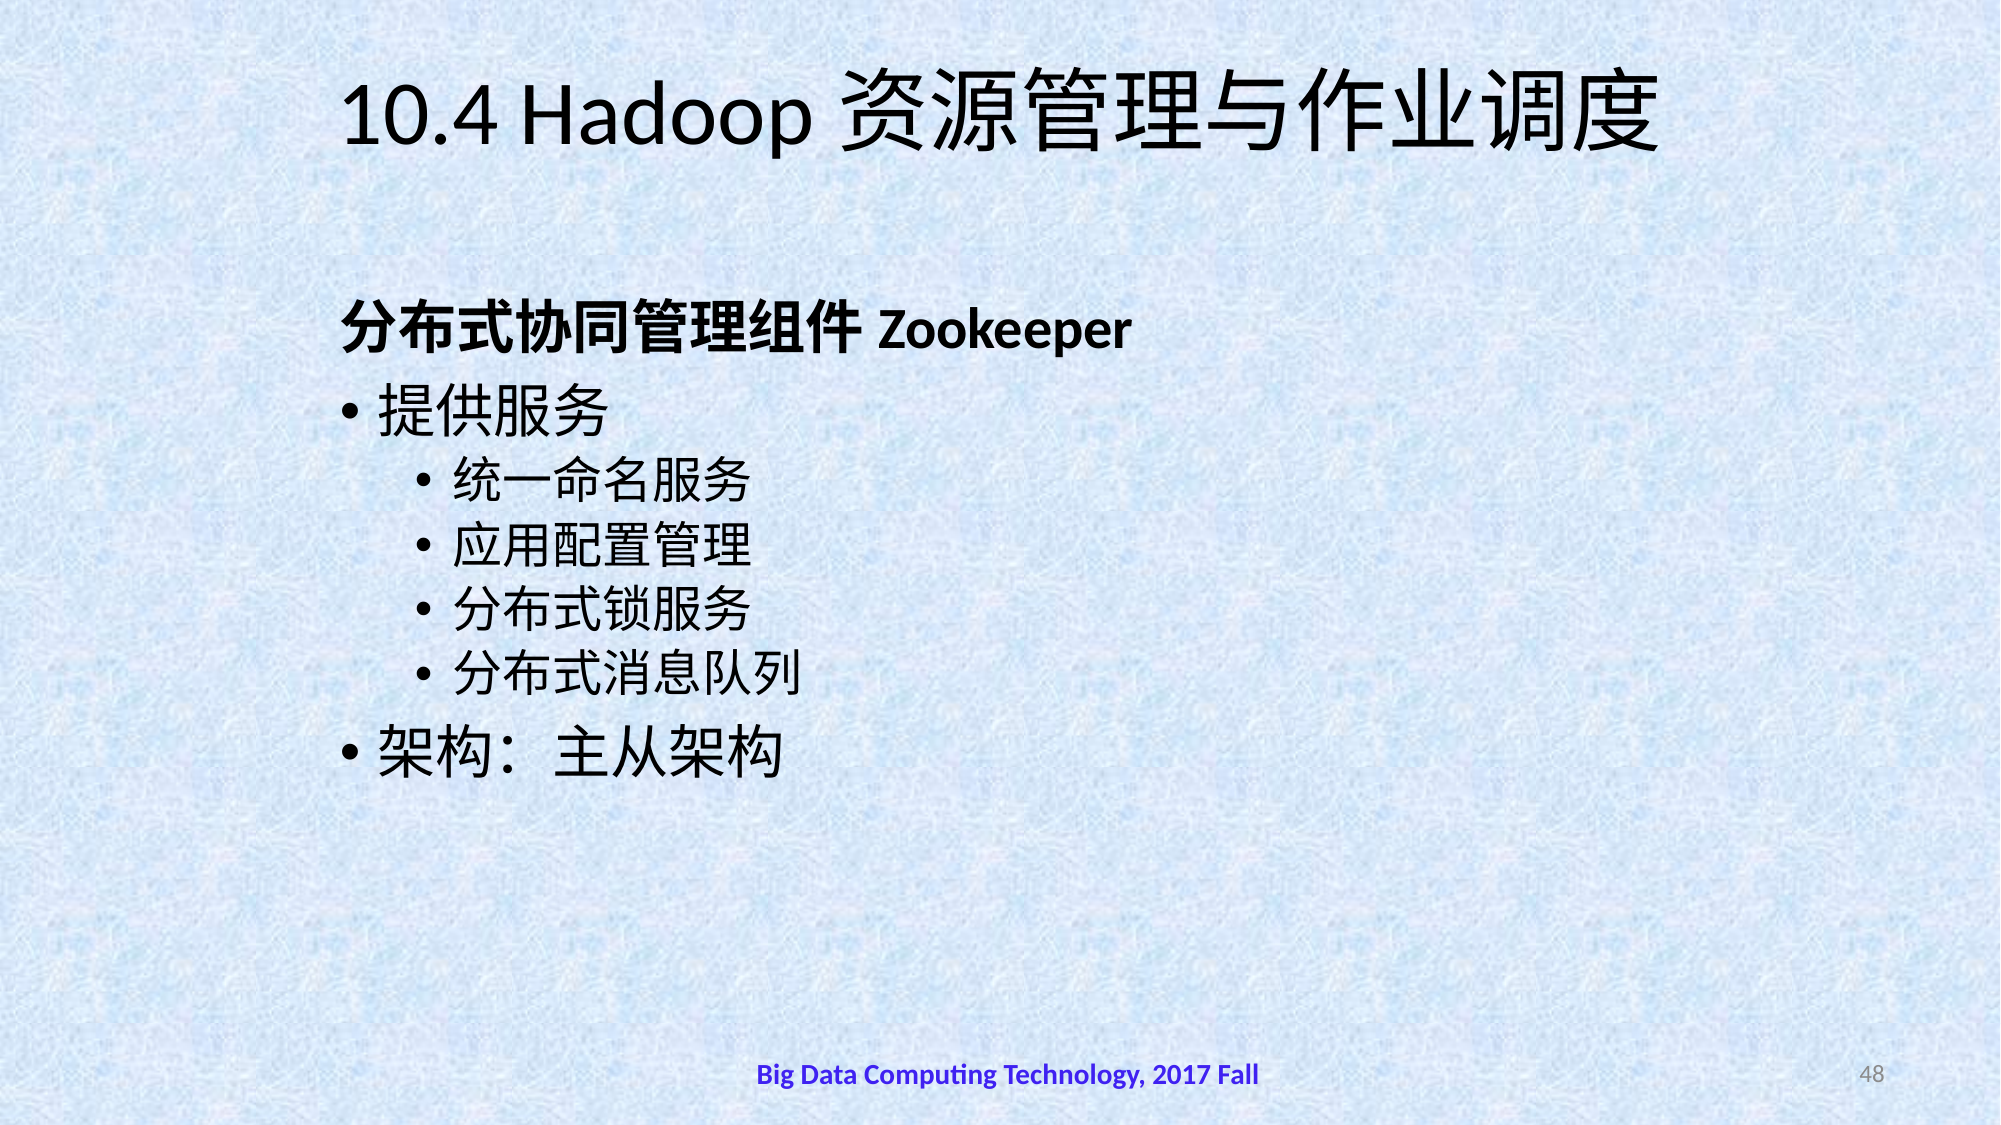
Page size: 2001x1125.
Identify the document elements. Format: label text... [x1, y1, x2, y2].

text_box 分布式协同管理组件Zookeeper 提供服务 统一命名服务 应用配置管理 分布式锁服务 分布式消息队列 架构：主从架构 [324, 291, 1638, 975]
picture [0, 0, 2001, 1125]
title 10.4 Hadoop资源管理与作业调度 [99, 45, 1900, 233]
slide_number 48 [1433, 1042, 1900, 1103]
footer Big Data Computing Technology, 2017 Fall [633, 1042, 1384, 1103]
